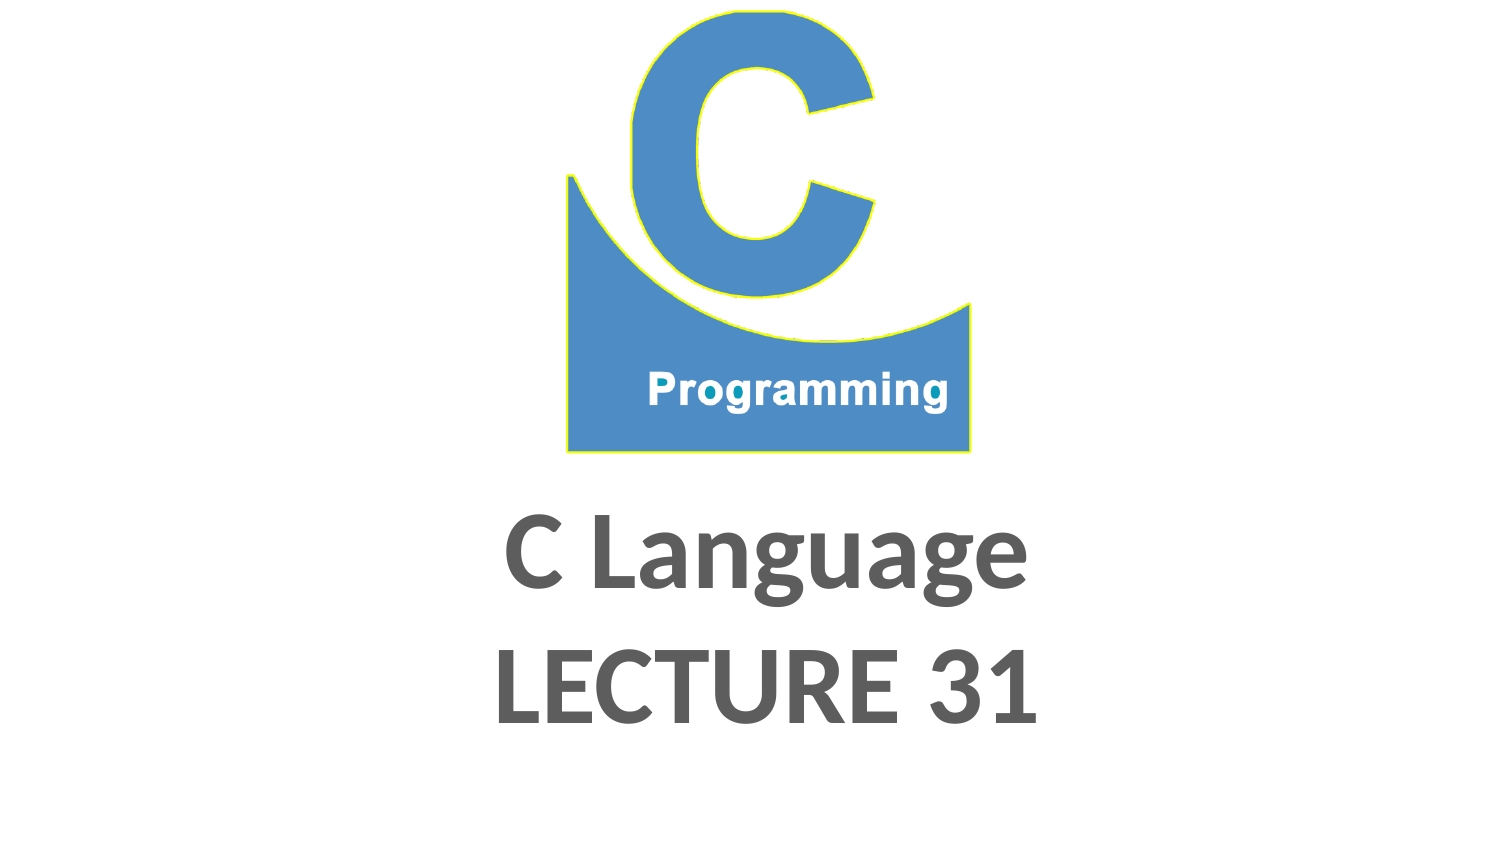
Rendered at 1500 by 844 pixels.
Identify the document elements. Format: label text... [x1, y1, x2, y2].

text_box C Language Lecture 31 [351, 468, 1184, 754]
picture [562, 0, 975, 458]
